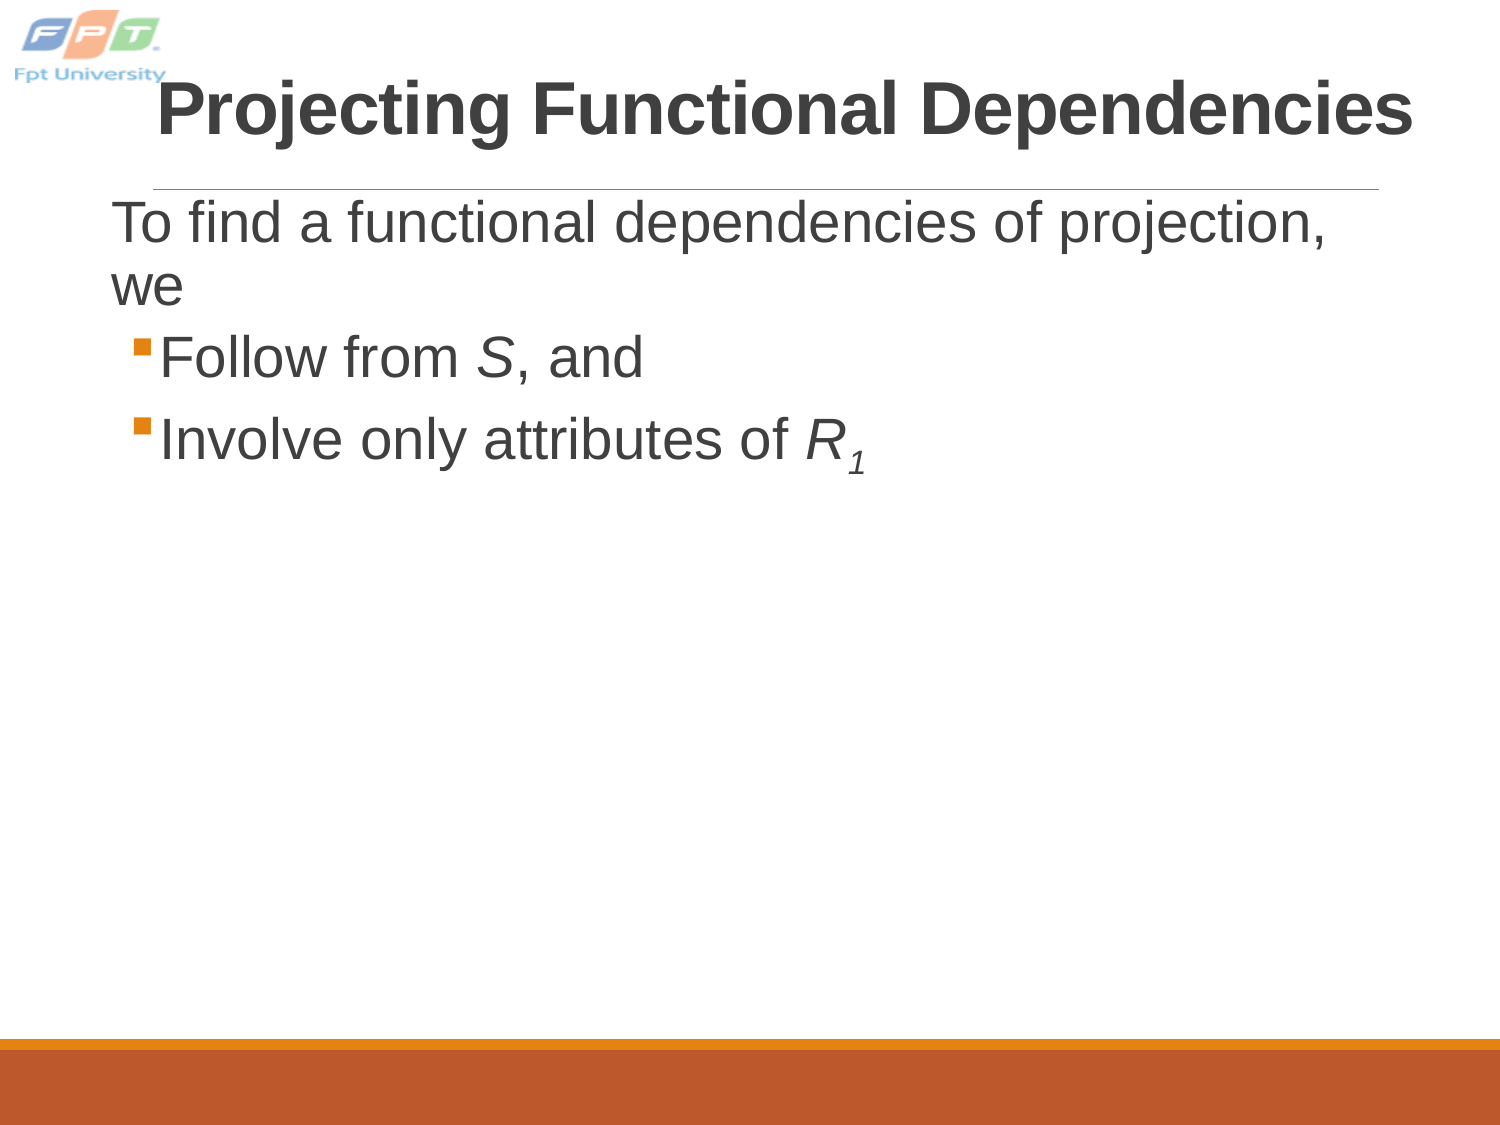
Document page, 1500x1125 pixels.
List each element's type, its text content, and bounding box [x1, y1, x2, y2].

title Projecting Functional Dependencies [140, 65, 1443, 204]
list To find a functional dependencies of projection, we Follow from S, and Involve only attributes of R1 [96, 184, 1399, 1017]
title Summary 2: [15, 10, 166, 83]
